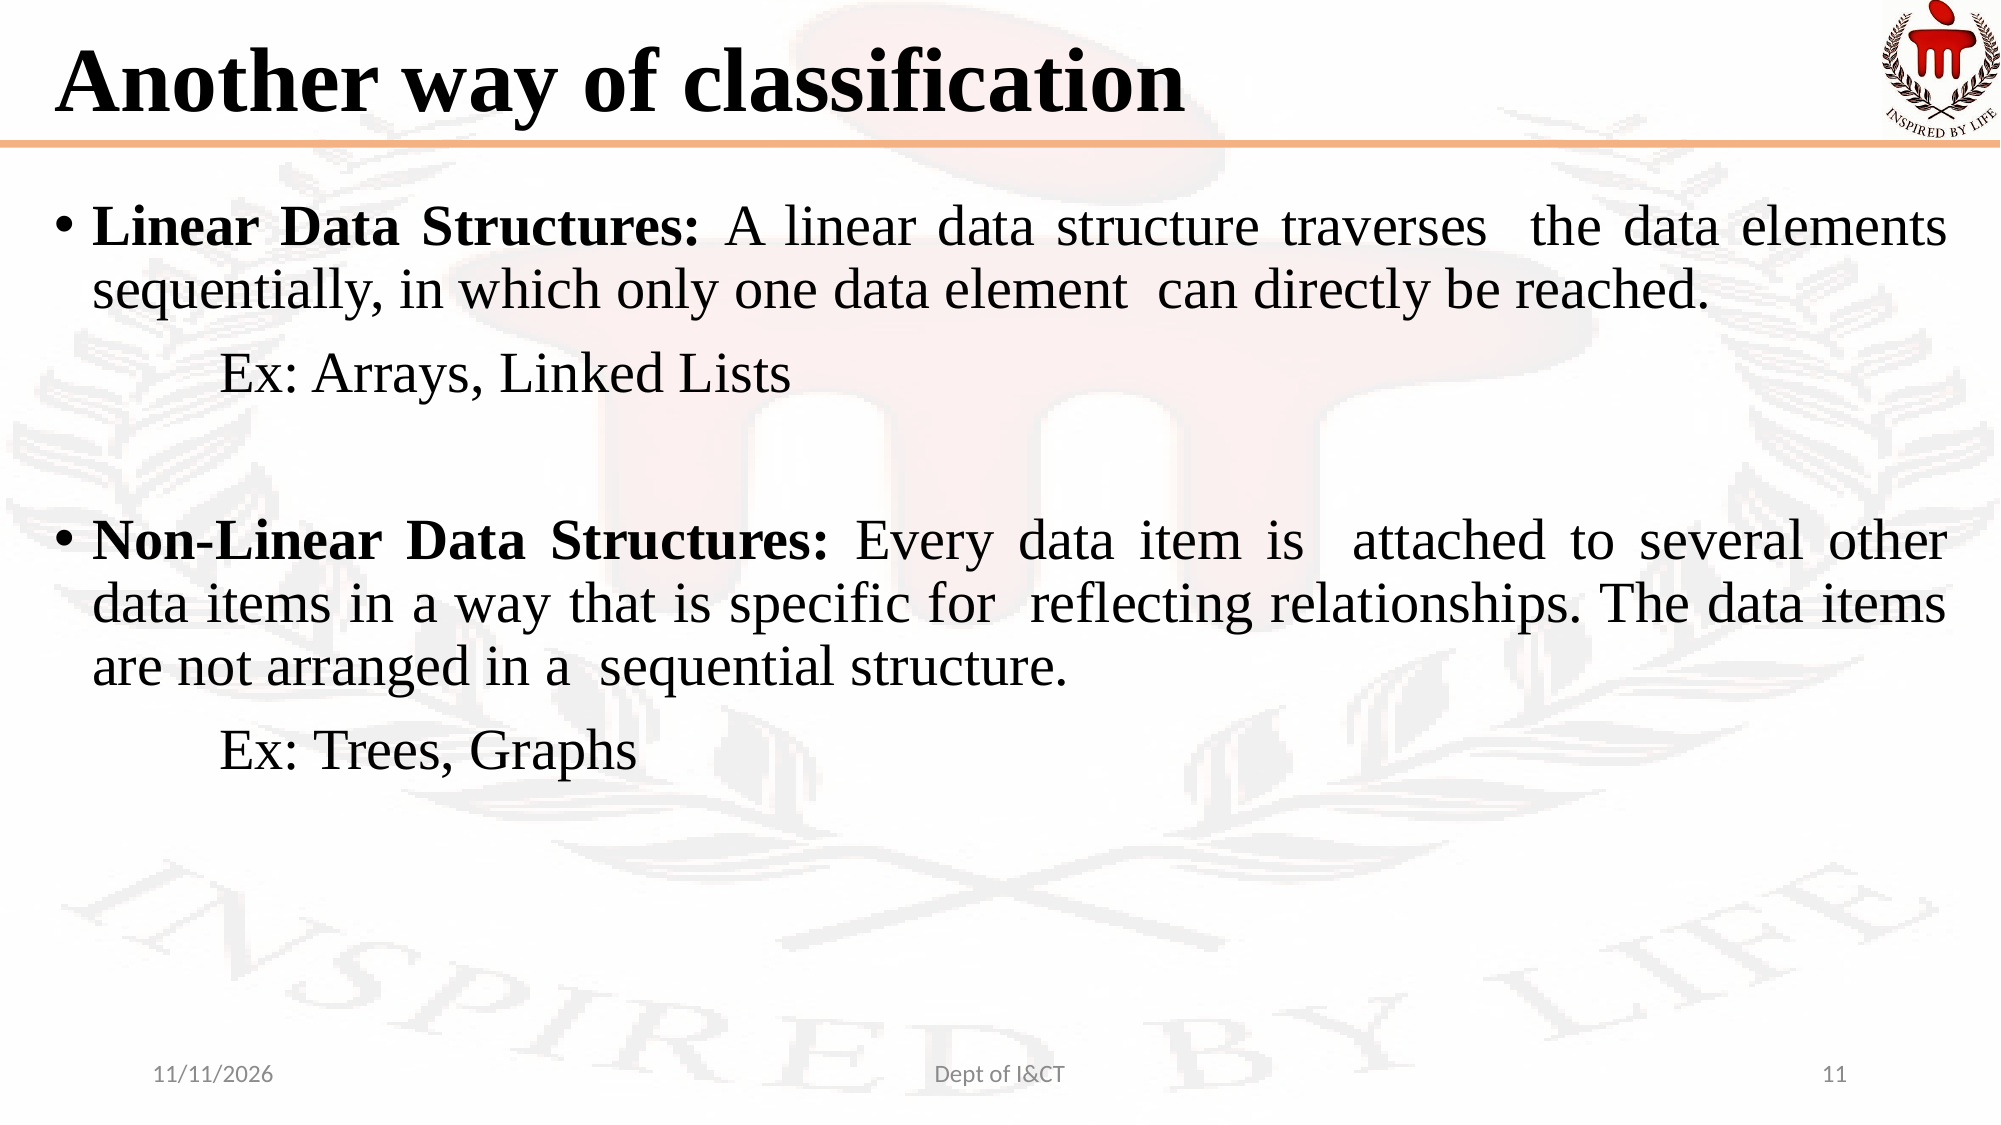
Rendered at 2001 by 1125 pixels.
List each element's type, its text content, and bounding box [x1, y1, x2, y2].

slide_number 11 [1412, 1042, 1863, 1103]
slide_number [137, 1042, 588, 1103]
title Another way of classification [39, 22, 1863, 141]
footer Dept of I&CT [662, 1042, 1338, 1103]
picture [1882, 0, 2000, 140]
list Linear Data Structures: A linear data structure traverses the data elements sequentially, in which only one data element can directly be reached. Ex: Arrays, Linked Lists Non-Linear Data Structures: Every data item is attached to several other data items in a way that is specific for reflecting relationships. The data items are not arranged in a sequential structure. Ex: Trees, Graphs [39, 187, 1965, 1029]
